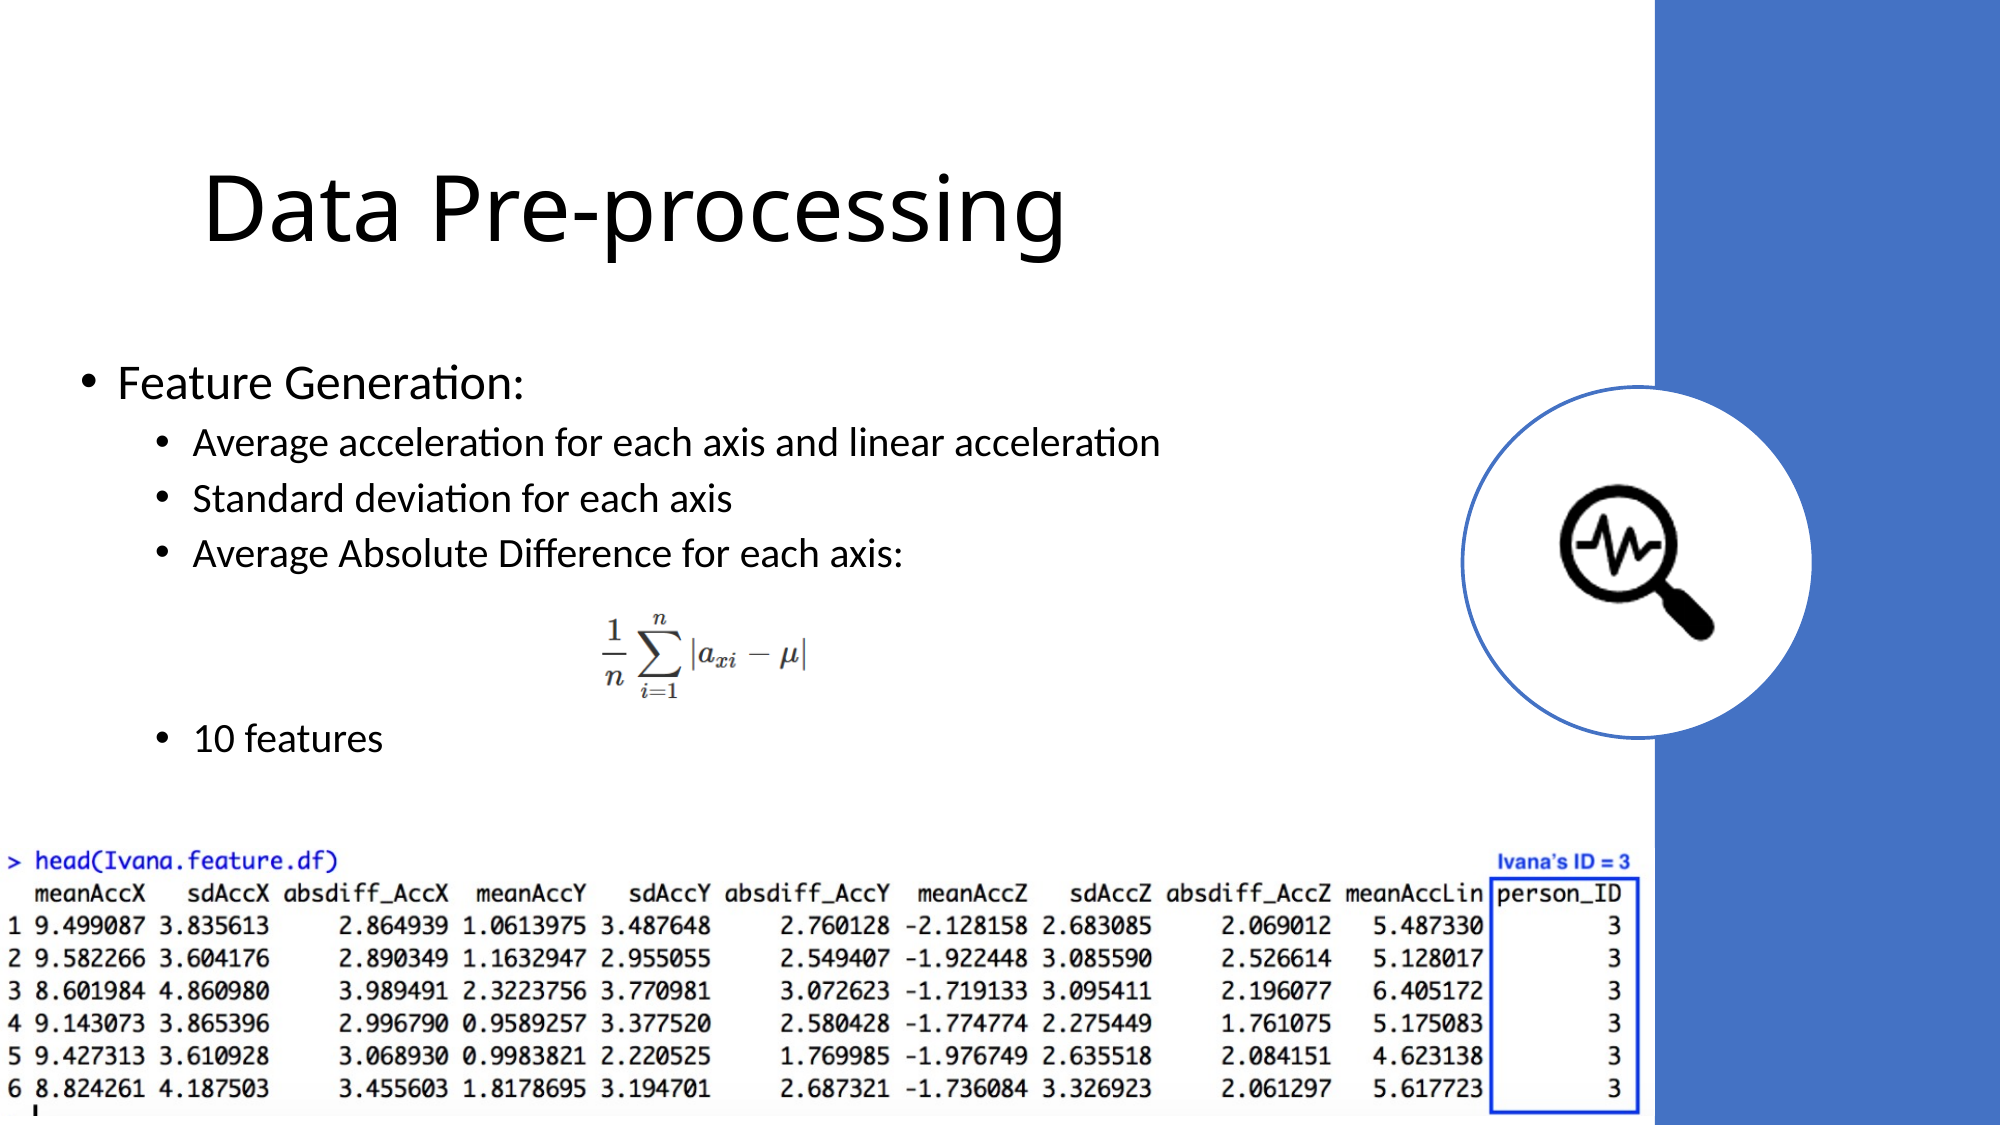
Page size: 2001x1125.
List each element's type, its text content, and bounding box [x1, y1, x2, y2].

picture [0, 848, 1655, 1116]
picture [596, 595, 810, 717]
title Data Pre-processing [186, 102, 1413, 321]
text_box [1654, 0, 2000, 1125]
list Feature Generation: Average acceleration for each axis and linear acceleration Standard deviation for each axis Average Absolute Difference for each axis: 10 features [65, 299, 1342, 819]
picture [1544, 468, 1732, 657]
text_box [1461, 385, 1815, 740]
